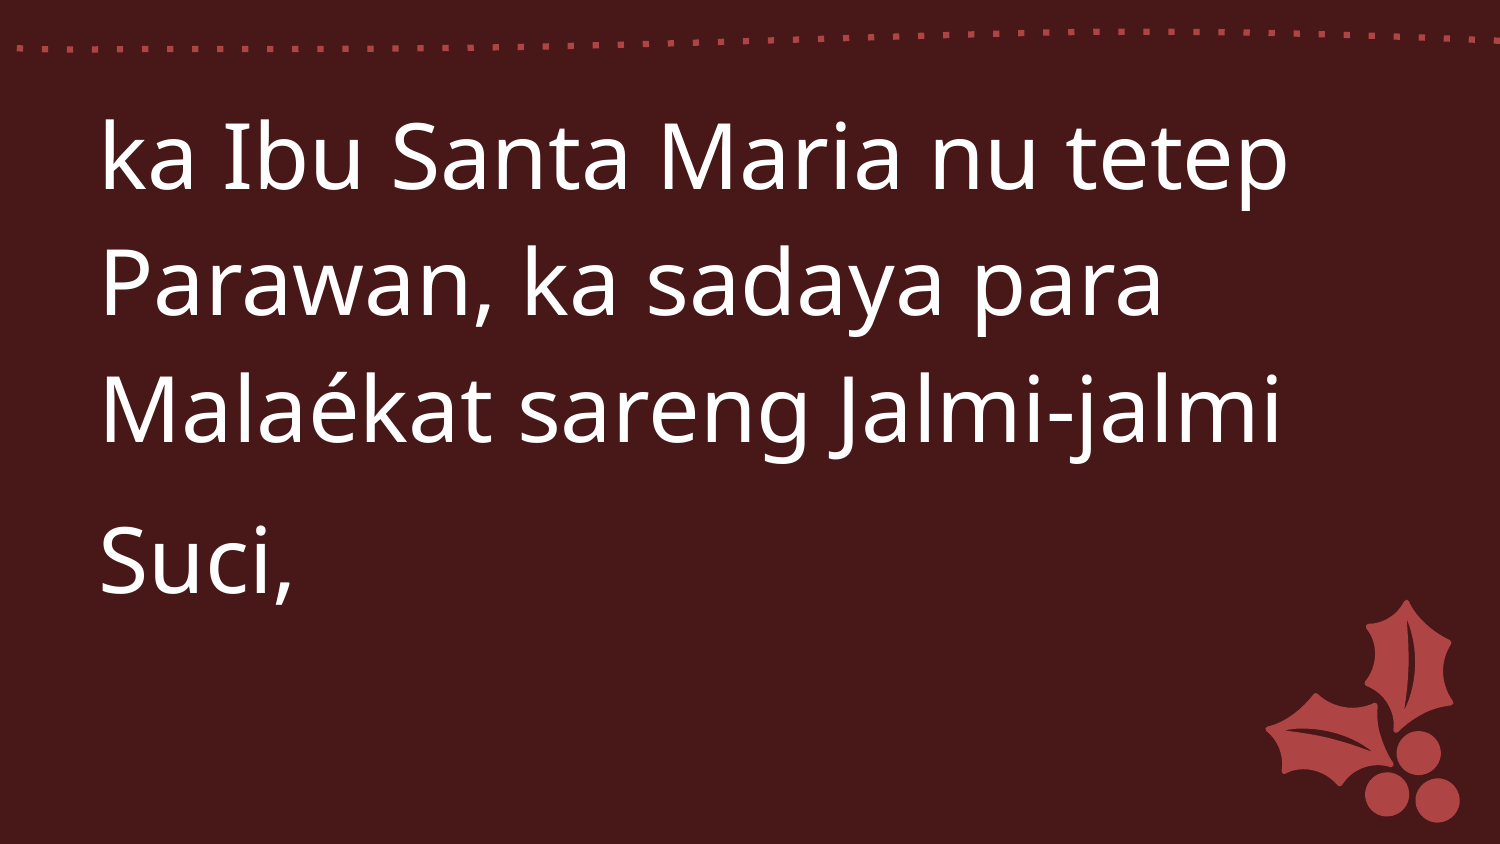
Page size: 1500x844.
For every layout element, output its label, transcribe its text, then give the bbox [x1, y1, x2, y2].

text_box ka Ibu Santa Maria nu tetep Parawan, ka sadaya para Malaékat sareng Jalmi-jalmi Suci, [58, 66, 1463, 691]
